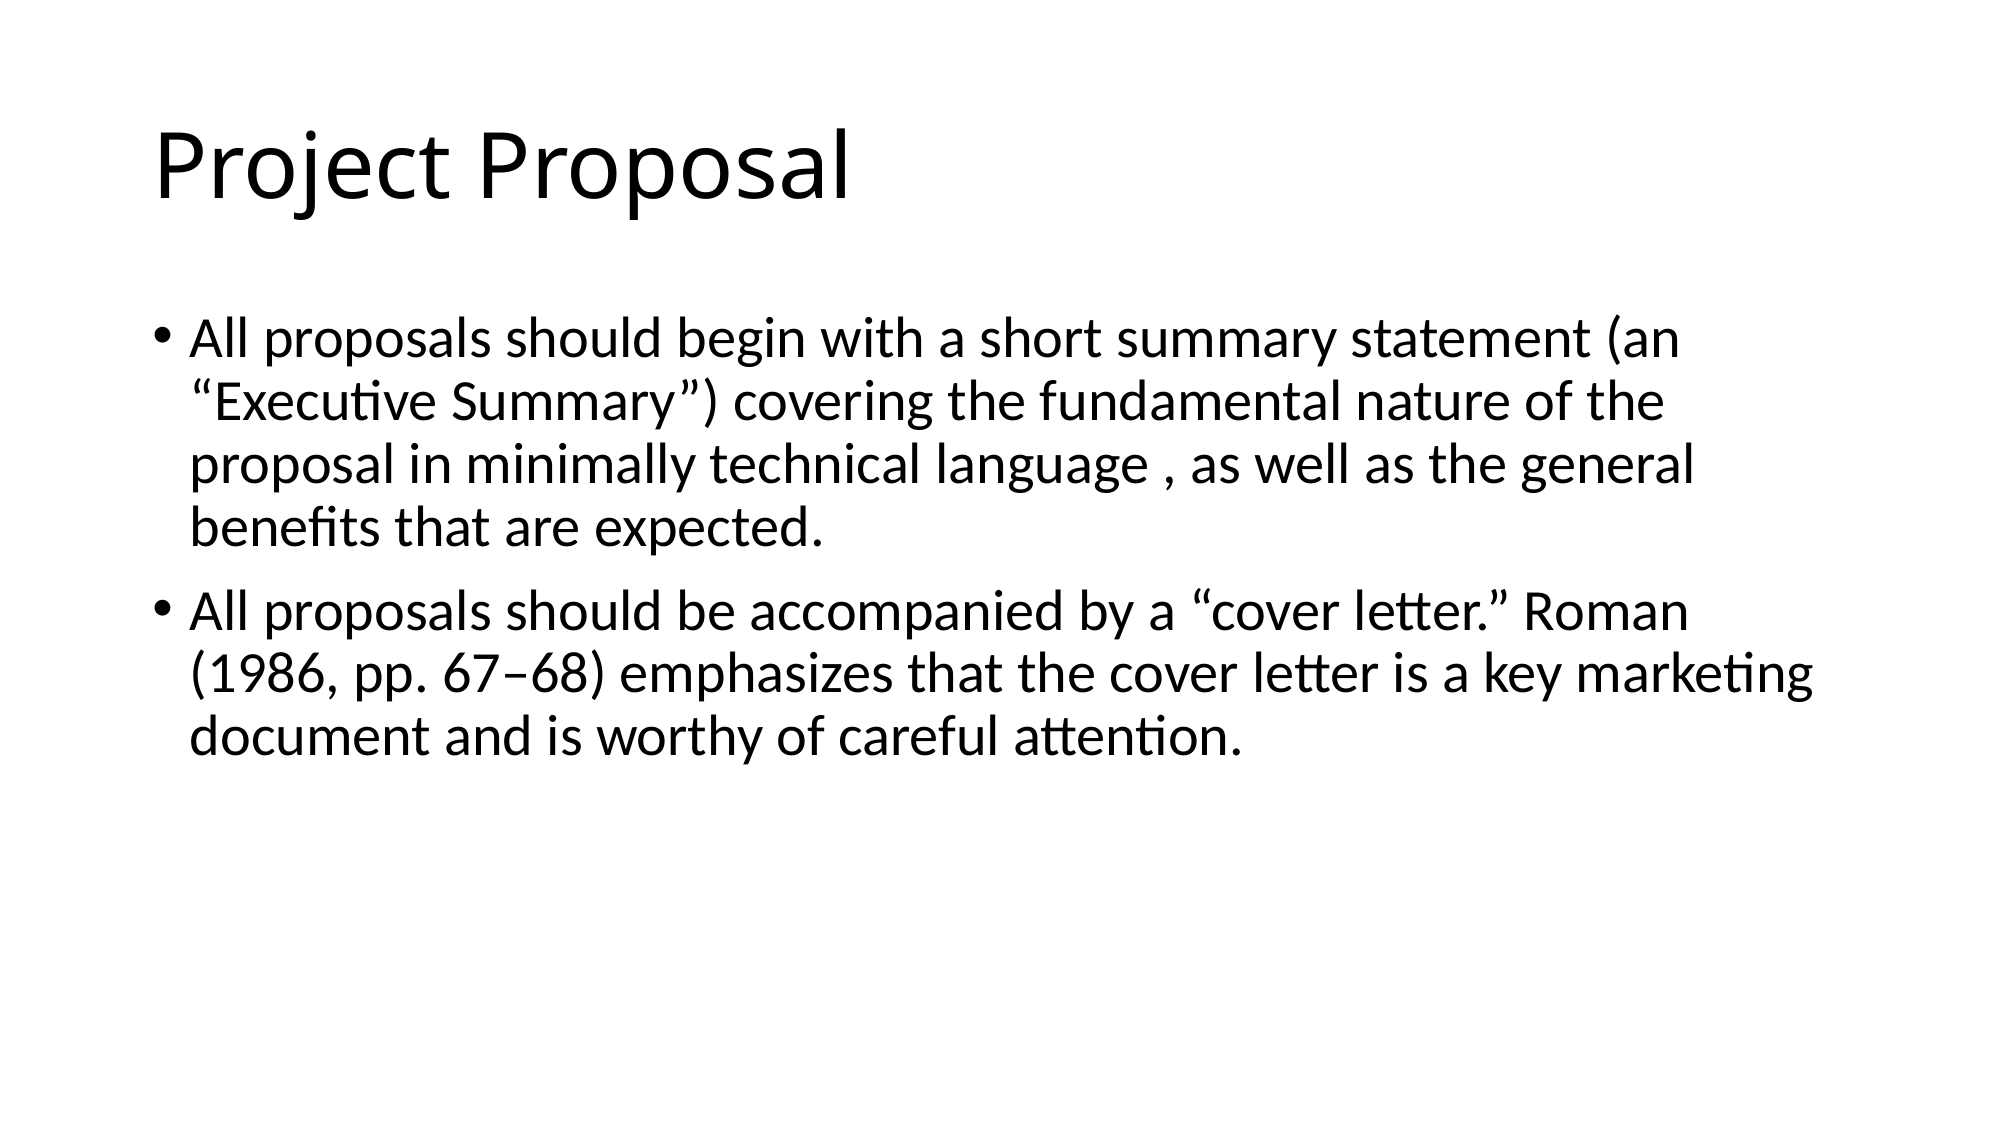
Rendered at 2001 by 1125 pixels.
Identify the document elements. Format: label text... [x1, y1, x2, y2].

list All proposals should begin with a short summary statement (an “Executive Summary”) covering the fundamental nature of the proposal in minimally technical language , as well as the general beneﬁts that are expected. All proposals should be accompanied by a “cover letter.” Roman (1986, pp. 67–68) emphasizes that the cover letter is a key marketing document and is worthy of careful attention. [137, 299, 1863, 1014]
title Project Proposal [137, 59, 1863, 278]
